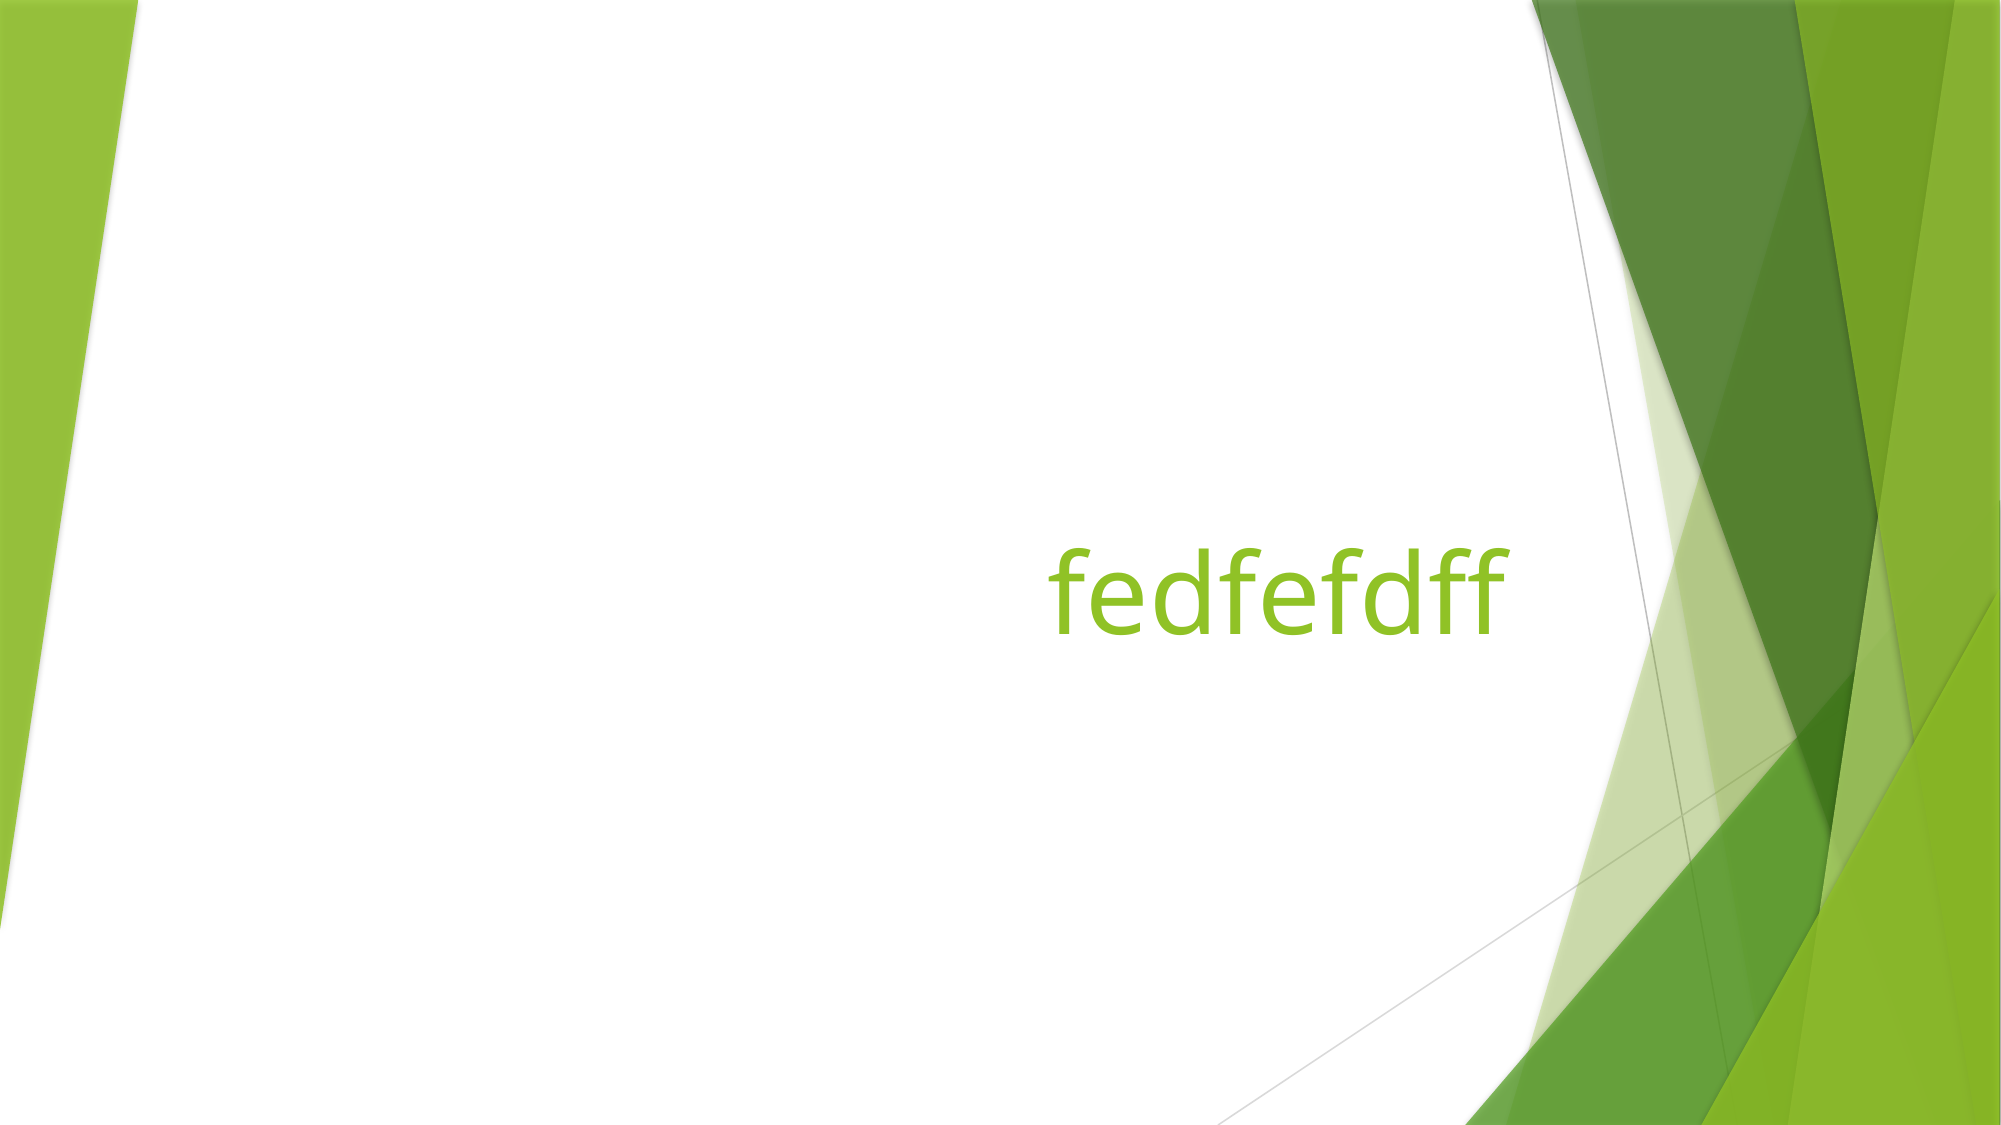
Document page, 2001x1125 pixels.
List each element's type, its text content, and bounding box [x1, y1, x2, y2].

title fedfefdff [247, 394, 1522, 665]
